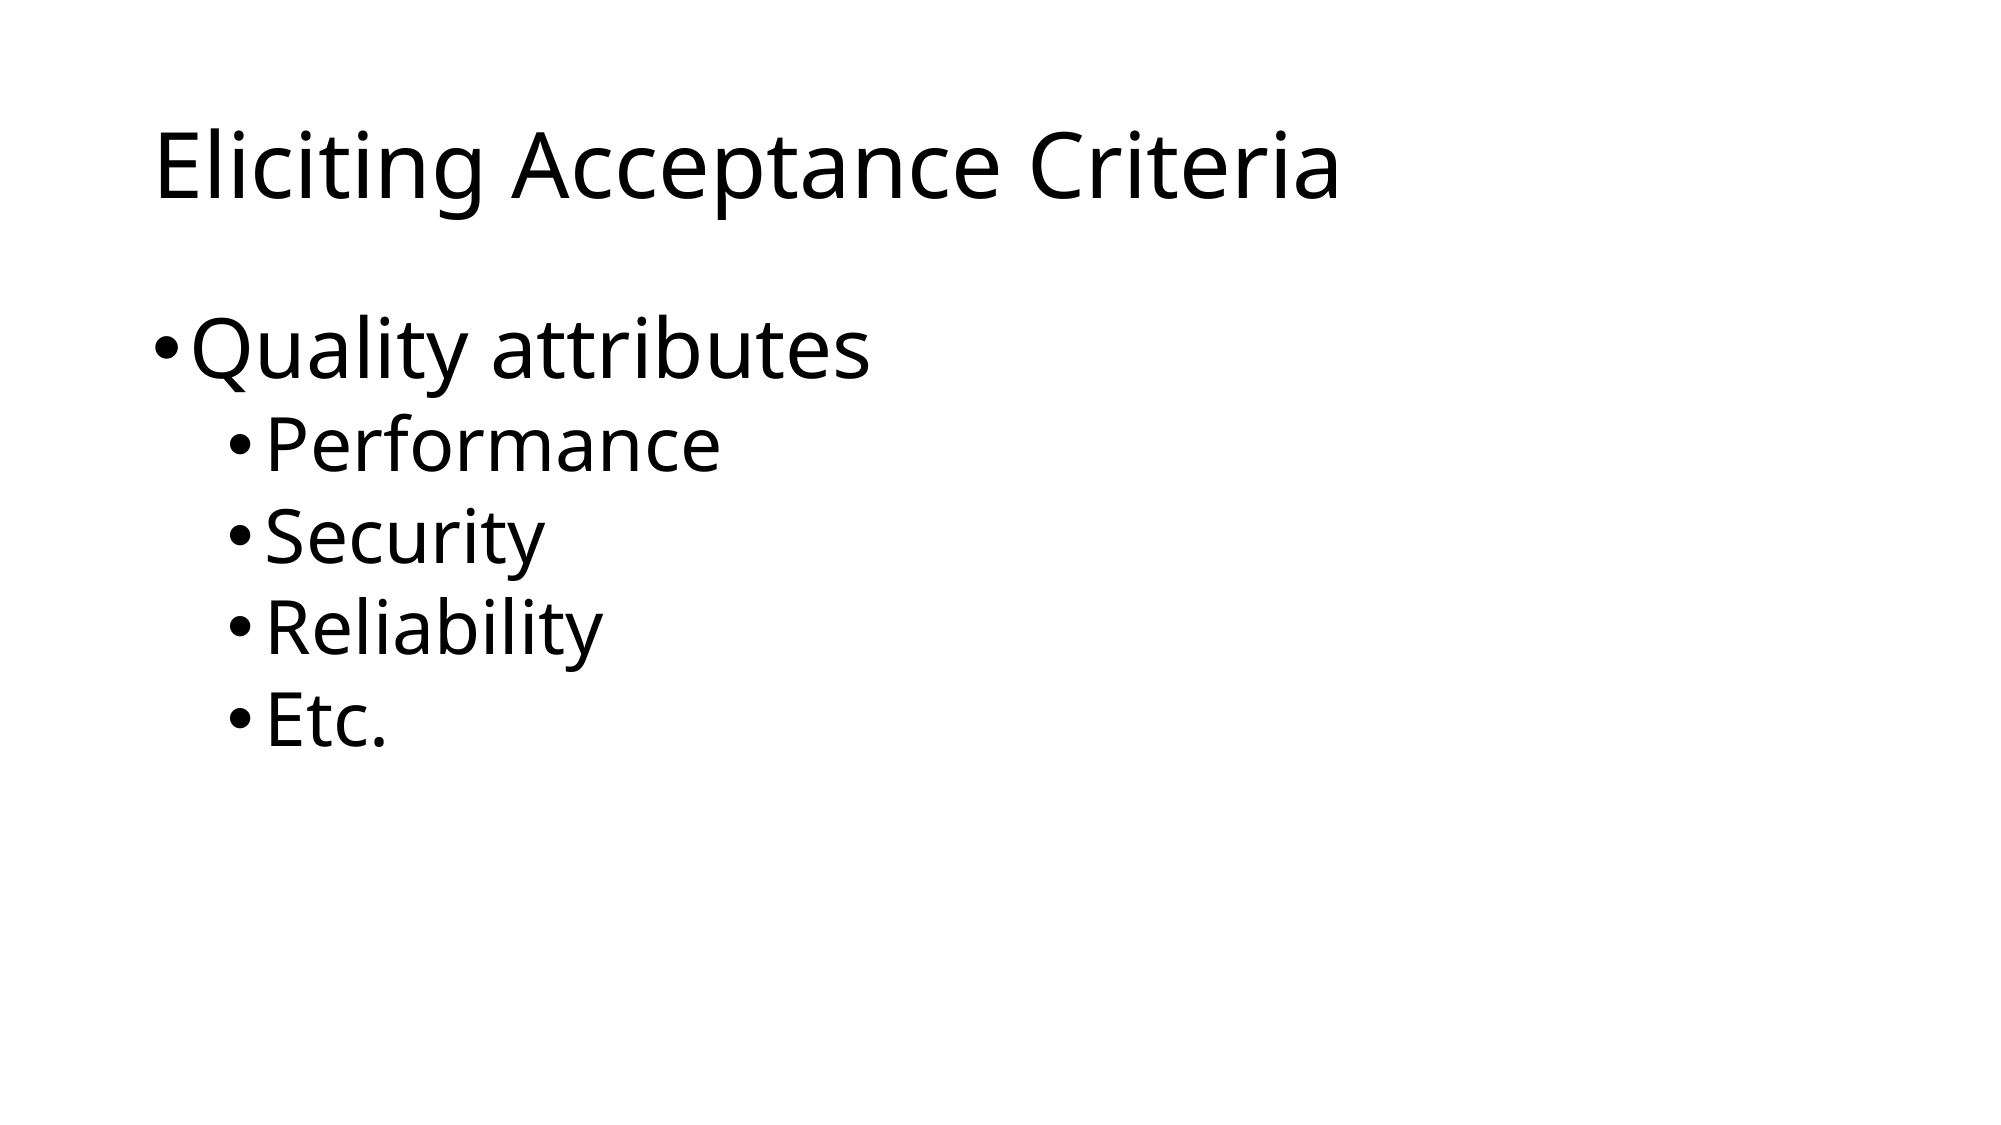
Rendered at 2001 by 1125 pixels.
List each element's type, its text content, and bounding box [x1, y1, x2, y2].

list Quality attributes Performance Security Reliability Etc. [137, 299, 1863, 1014]
title Eliciting Acceptance Criteria [137, 59, 1863, 278]
